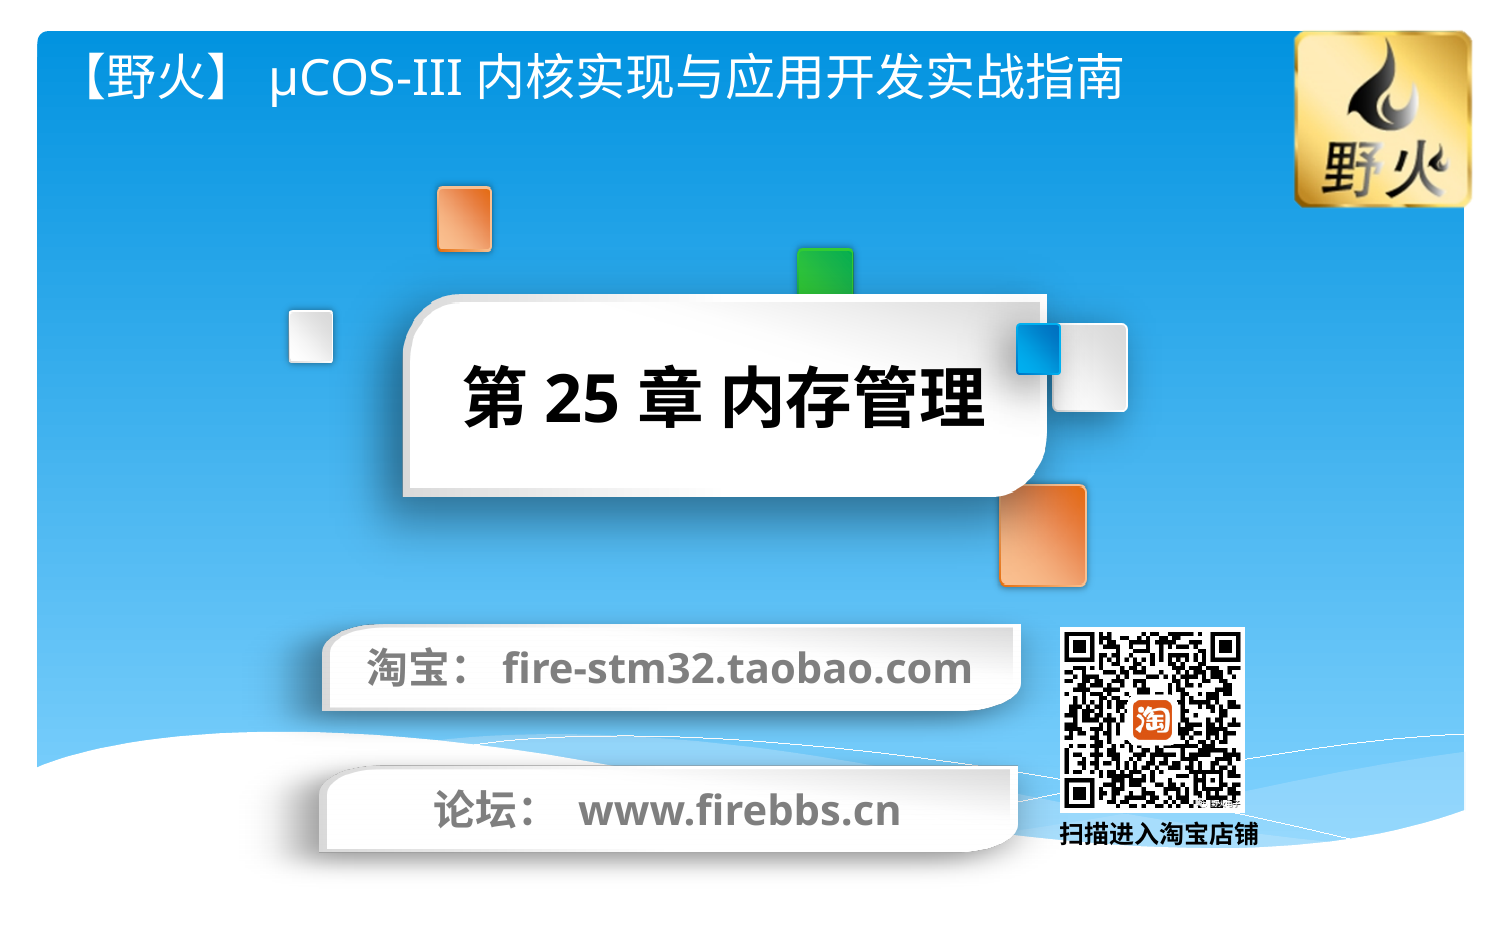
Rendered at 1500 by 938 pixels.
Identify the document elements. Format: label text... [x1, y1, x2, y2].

picture [1272, 4, 1498, 230]
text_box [224, 598, 1276, 895]
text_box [277, 173, 1173, 601]
title 【野火】μCOS-III内核实现与应用开发实战指南 [41, 31, 1267, 113]
